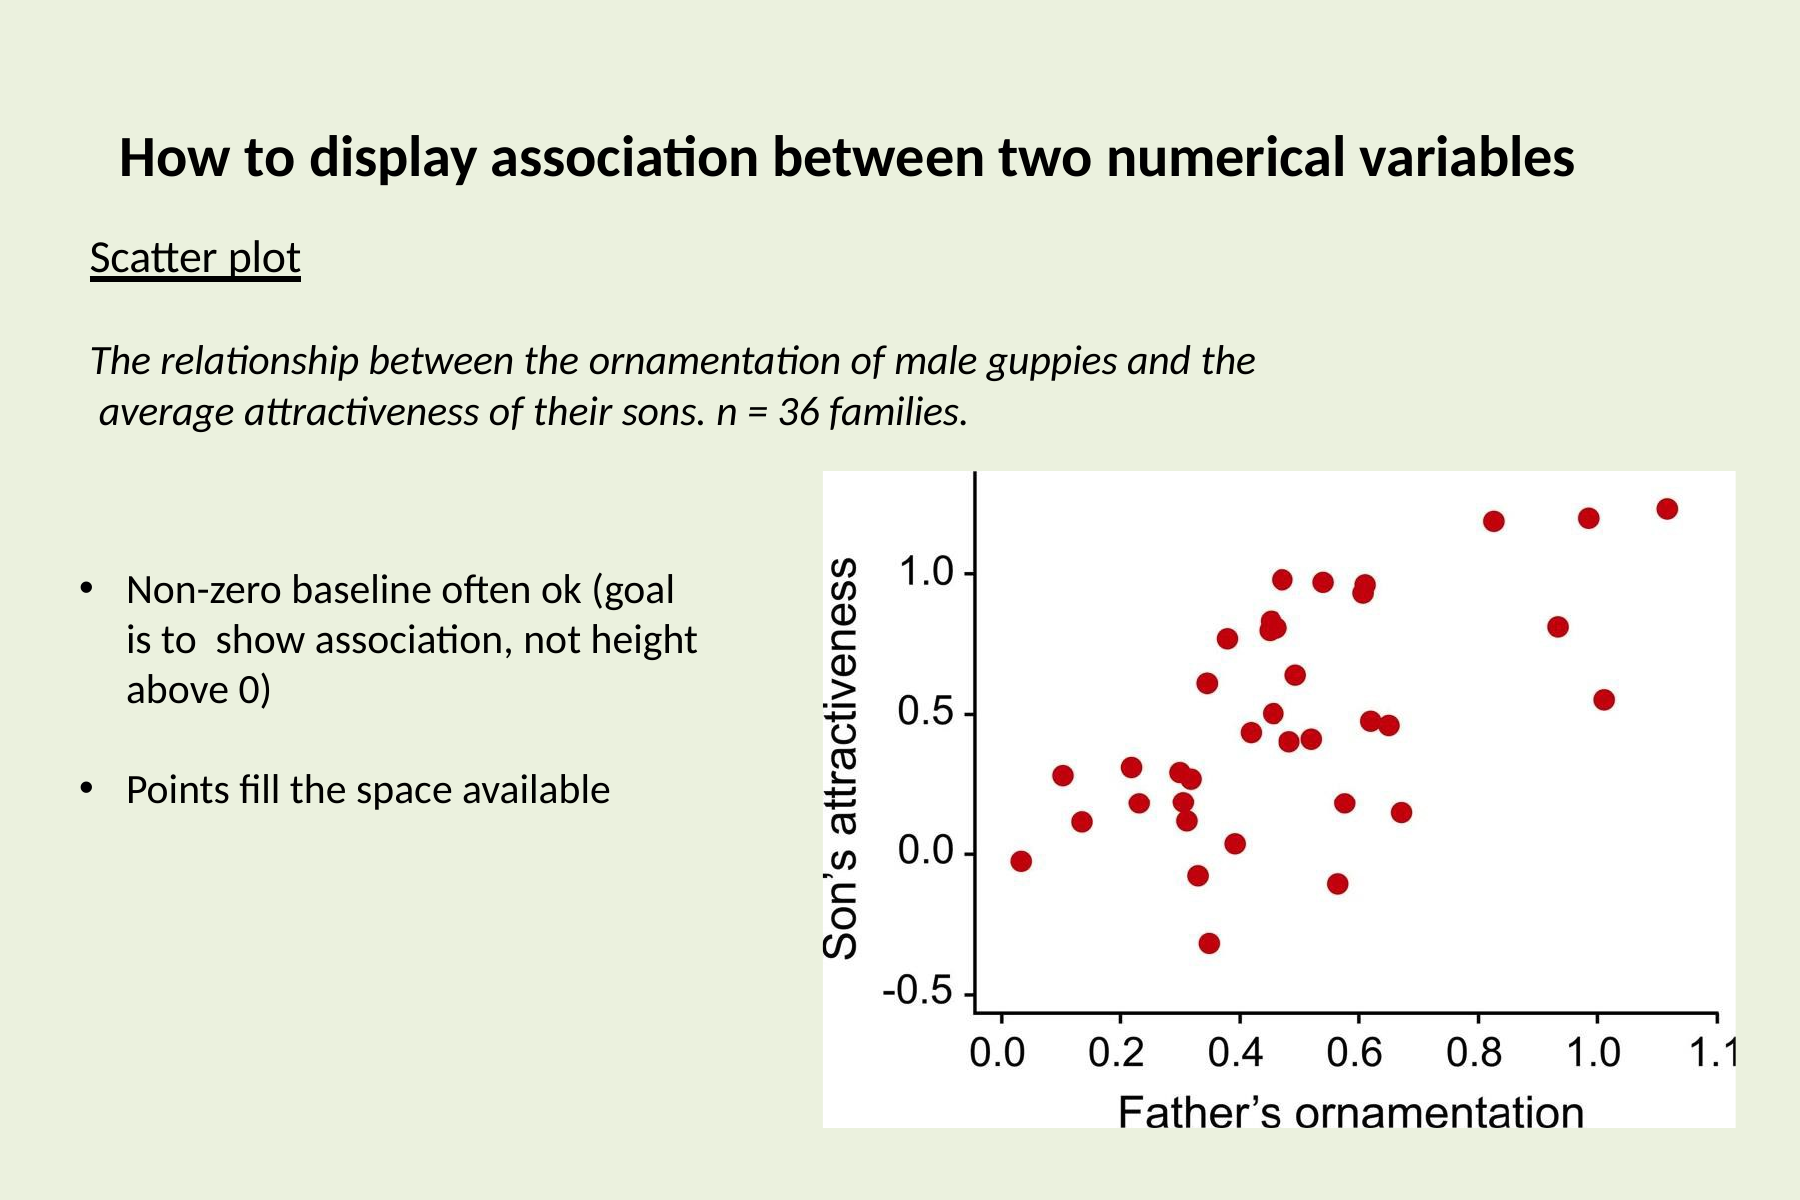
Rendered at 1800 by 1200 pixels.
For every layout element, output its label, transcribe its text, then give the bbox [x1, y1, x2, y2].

title How to display association between two numerical variables [117, 115, 1638, 319]
text_box [822, 471, 1736, 1129]
text_box Non-zero baseline often ok (goal is to show association, not height above 0) Points fill the space available [64, 554, 725, 820]
text_box Scatter plot The relationship between the ornamentation of male guppies and the average attractiveness of their sons. n = 36 families. [87, 224, 1263, 493]
